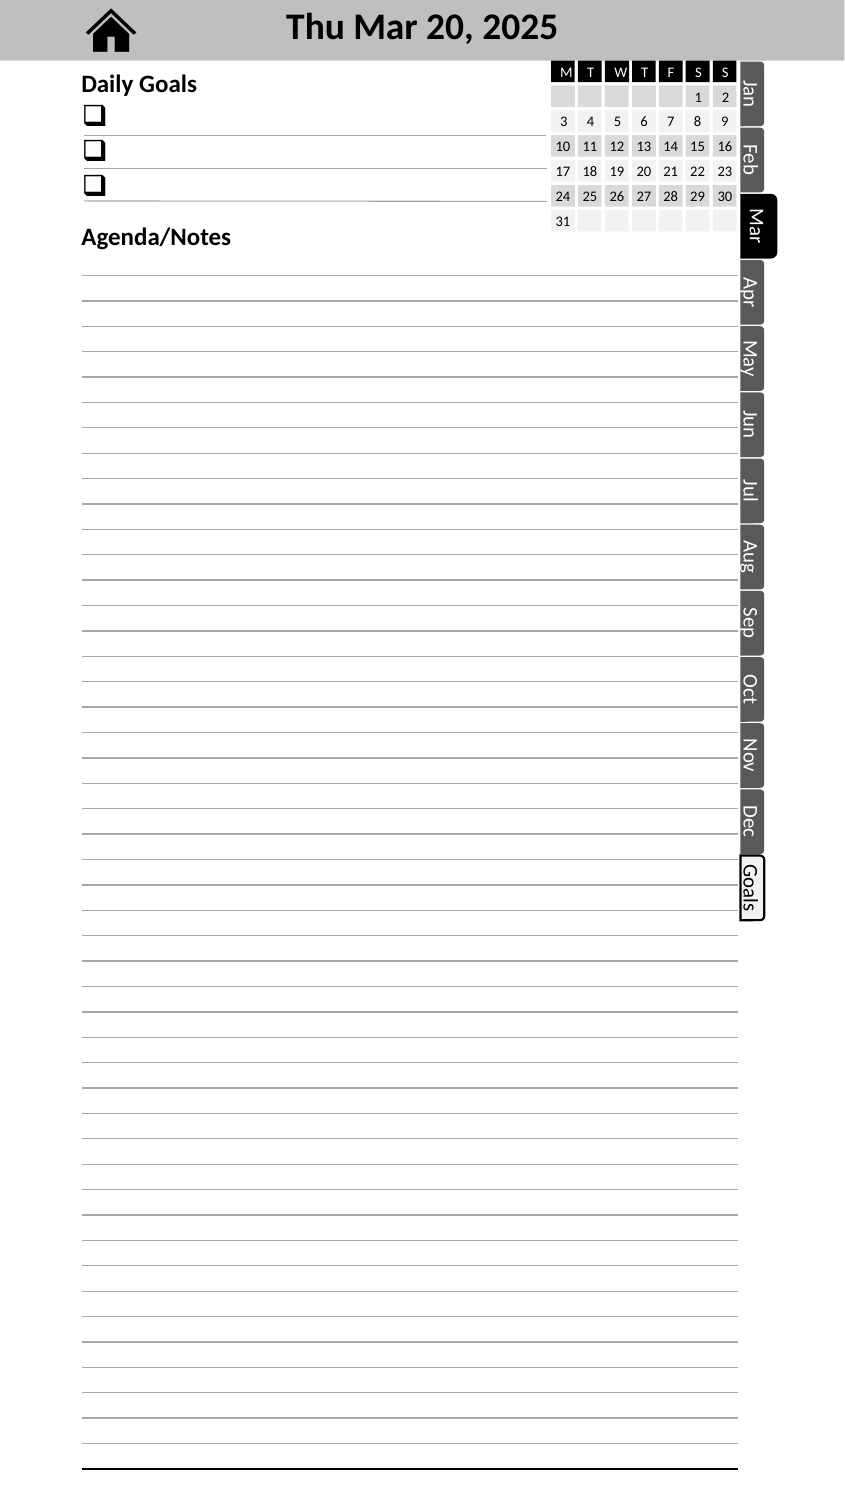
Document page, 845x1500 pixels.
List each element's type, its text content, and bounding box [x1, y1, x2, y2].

list Thu Mar 20, 2025 [190, 0, 655, 61]
picture [82, 1, 140, 59]
